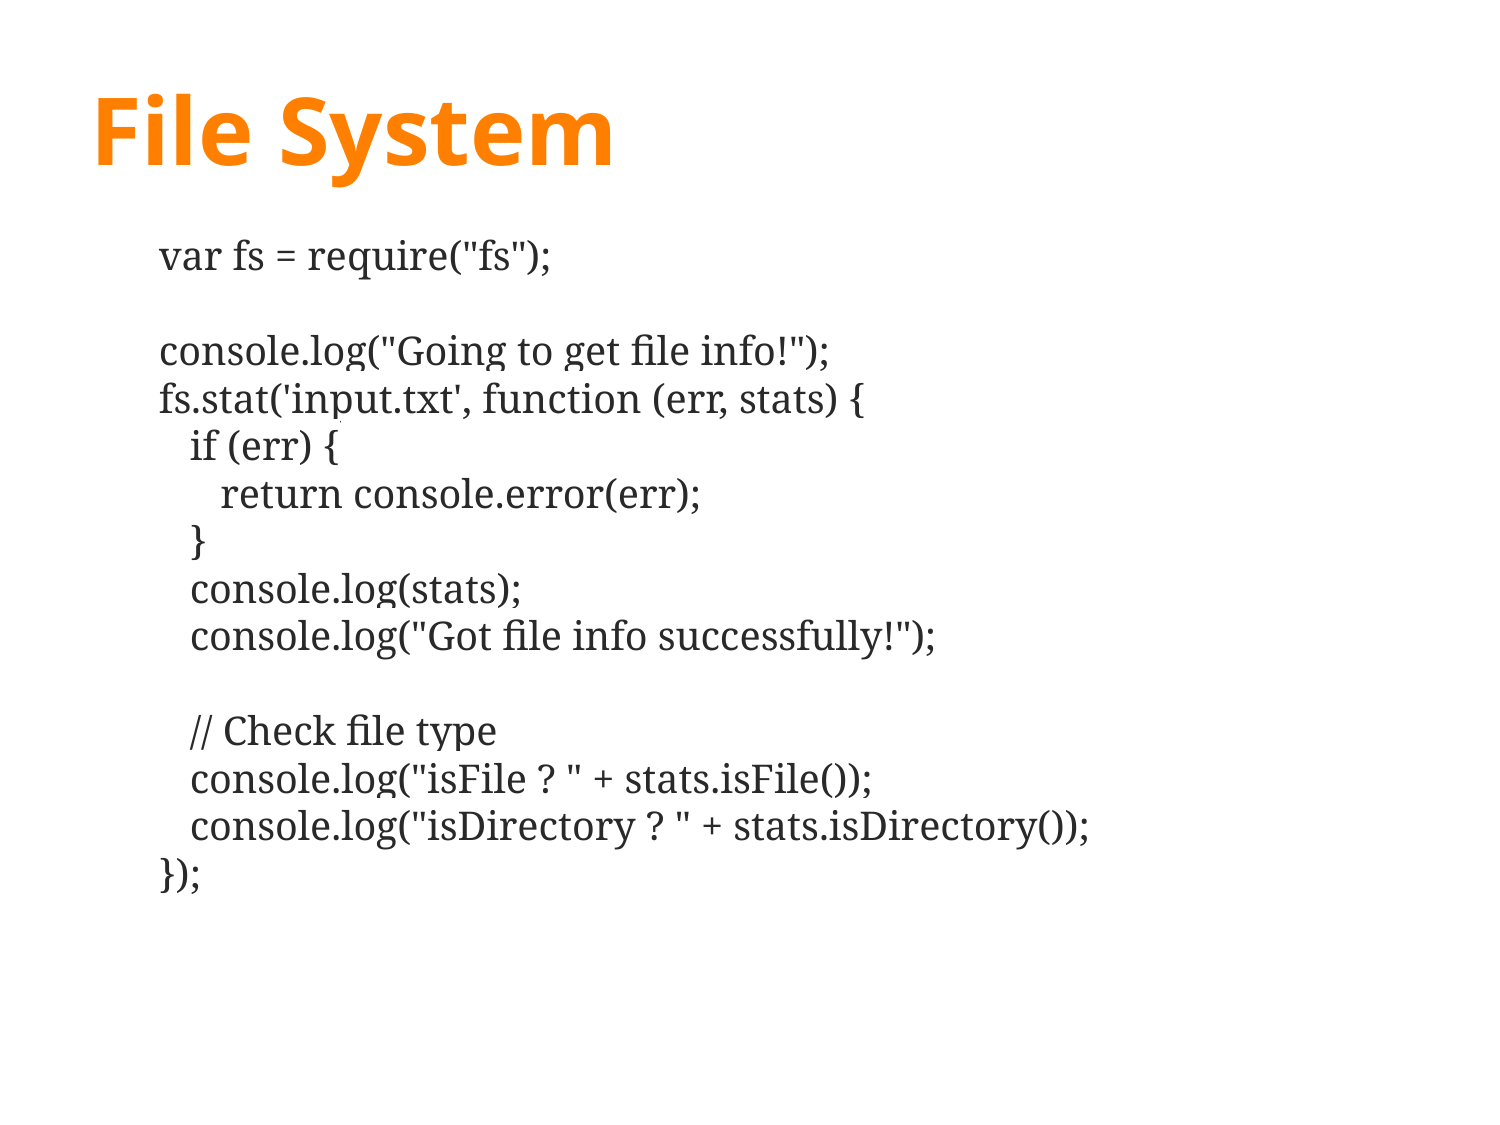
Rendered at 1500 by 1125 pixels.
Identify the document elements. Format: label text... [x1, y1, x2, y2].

title File System [75, 25, 1425, 216]
list var fs = require("fs"); console.log("Going to get file info!"); fs.stat('input.txt', function (err, stats) { if (err) { return console.error(err); } console.log(stats); console.log("Got file info successfully!"); // Check file type console.log("isFile ? " + stats.isFile()); console.log("isDirectory ? " + stats.isDirectory()); }); [75, 216, 1500, 1102]
